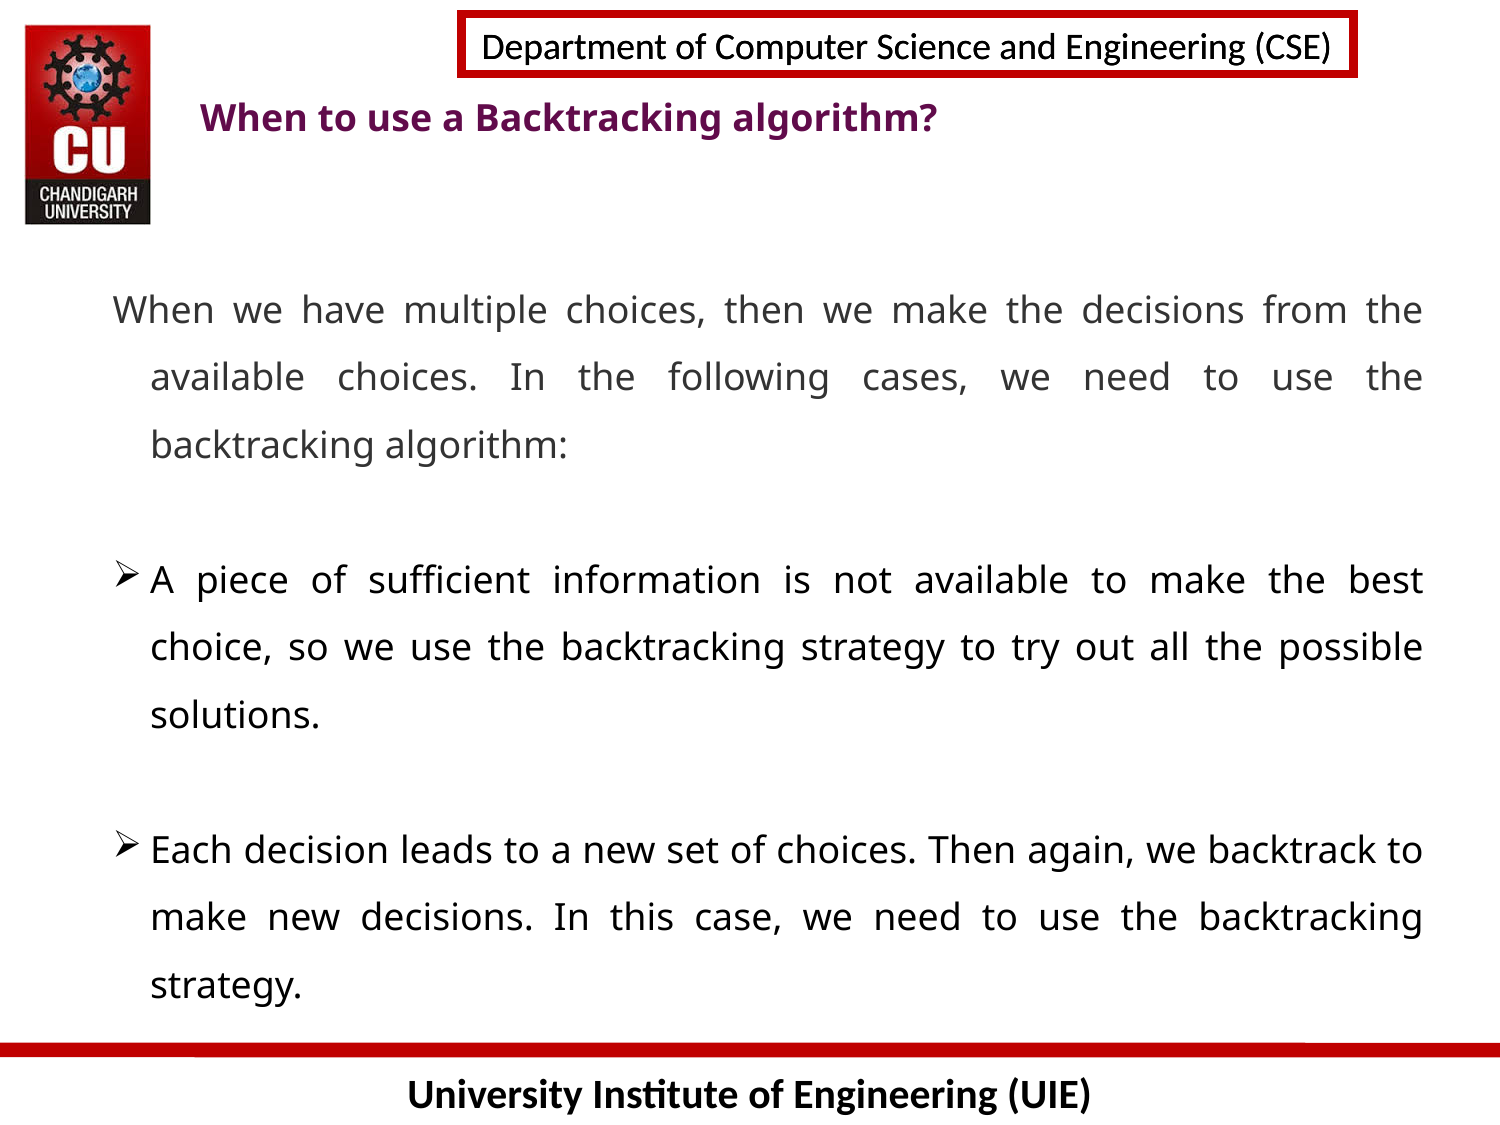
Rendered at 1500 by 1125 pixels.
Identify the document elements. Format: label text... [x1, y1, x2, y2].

title When to use a Backtracking algorithm? [200, 44, 1425, 233]
slide_number 46 [1412, 1042, 1500, 1103]
picture [24, 24, 151, 225]
list When we have multiple choices, then we make the decisions from the available choices. In the following cases, we need to use the backtracking algorithm: A piece of sufficient information is not available to make the best choice, so we use the backtracking strategy to try out all the possible solutions. Each decision leads to a new set of choices. Then again, we backtrack to make new decisions. In this case, we need to use the backtracking strategy. [75, 263, 1425, 916]
